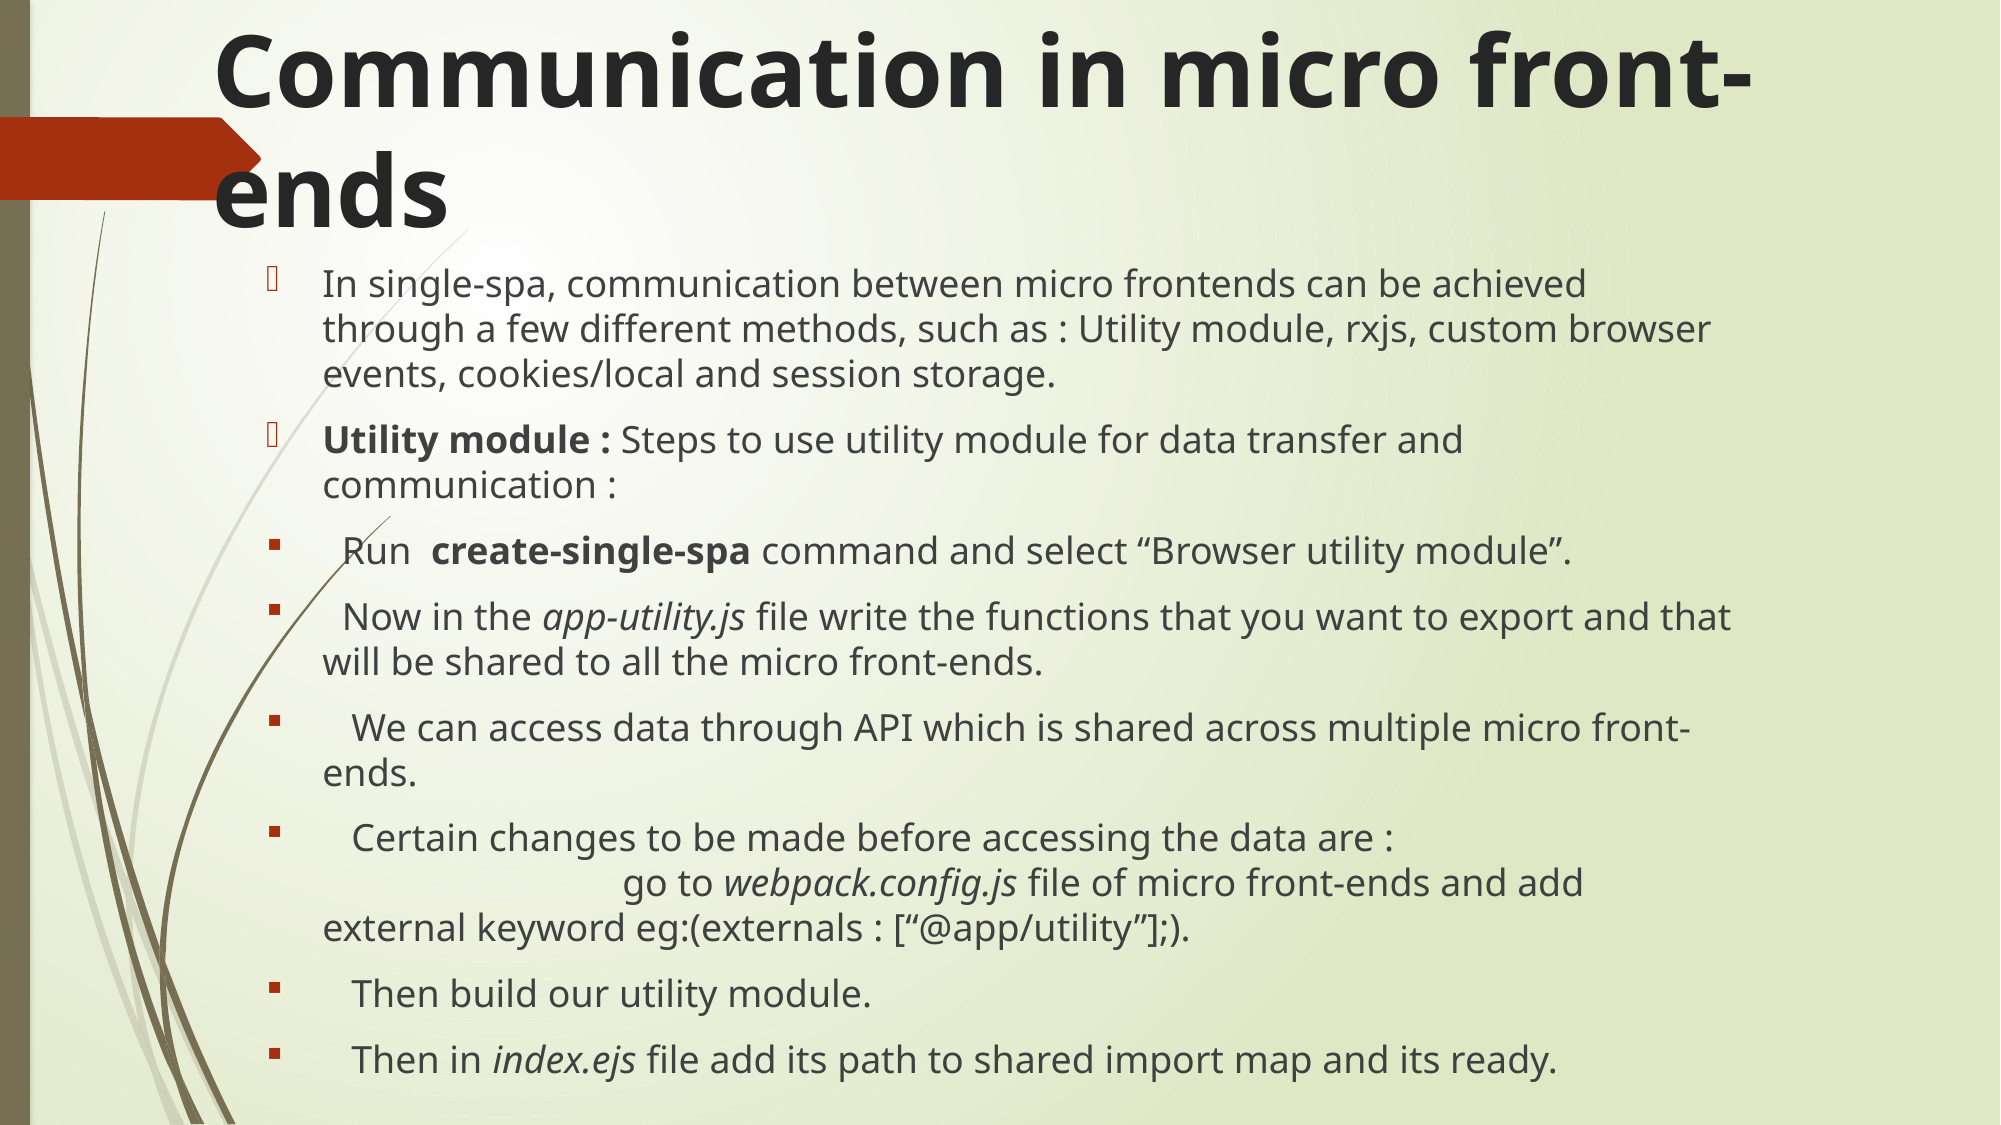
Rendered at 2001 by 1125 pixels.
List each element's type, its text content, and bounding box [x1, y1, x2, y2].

list In single-spa, communication between micro frontends can be achieved through a few different methods, such as : Utility module, rxjs, custom browser events, cookies/local and session storage. Utility module : Steps to use utility module for data transfer and communication : Run create-single-spa command and select “Browser utility module”. Now in the app-utility.js file write the functions that you want to export and that will be shared to all the micro front-ends. We can access data through API which is shared across multiple micro front-ends. Certain changes to be made before accessing the data are : go to webpack.config.js file of micro front-ends and add external keyword eg:(externals : [“@app/utility”];). Then build our utility module. Then in index.ejs file add its path to shared import map and its ready. [251, 252, 1752, 1101]
title Communication in micro front-ends [197, 0, 1967, 185]
